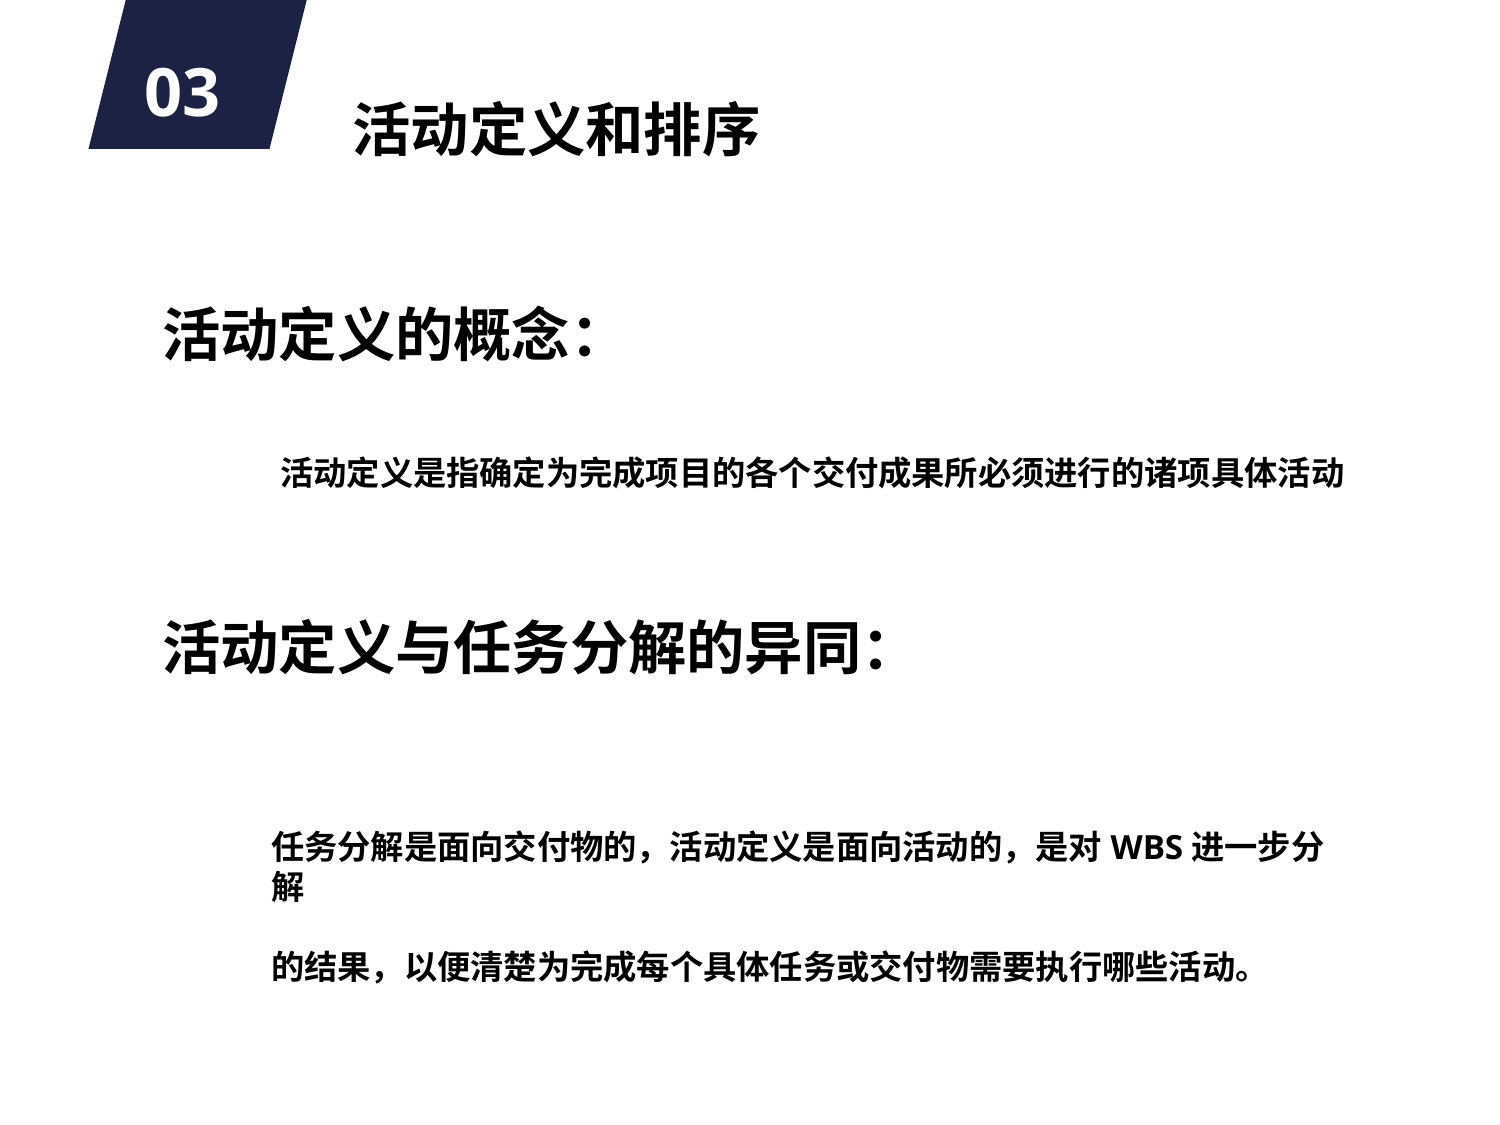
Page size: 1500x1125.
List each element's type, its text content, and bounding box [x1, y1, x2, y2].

text_box 活动定义是指确定为完成项目的各个交付成果所必须进行的诸项具体活动 [265, 444, 1378, 575]
text_box 活动定义与任务分解的异同： [147, 603, 1260, 693]
text_box 任务分解是面向交付物的，活动定义是面向活动的，是对WBS进一步分解 的结果，以便清楚为完成每个具体任务或交付物需要执行哪些活动。 [256, 818, 1369, 949]
text_box 活动定义和排序 [337, 85, 1450, 175]
subtitle 03 [130, 42, 266, 126]
title 活动定义的概念： [147, 290, 1260, 380]
